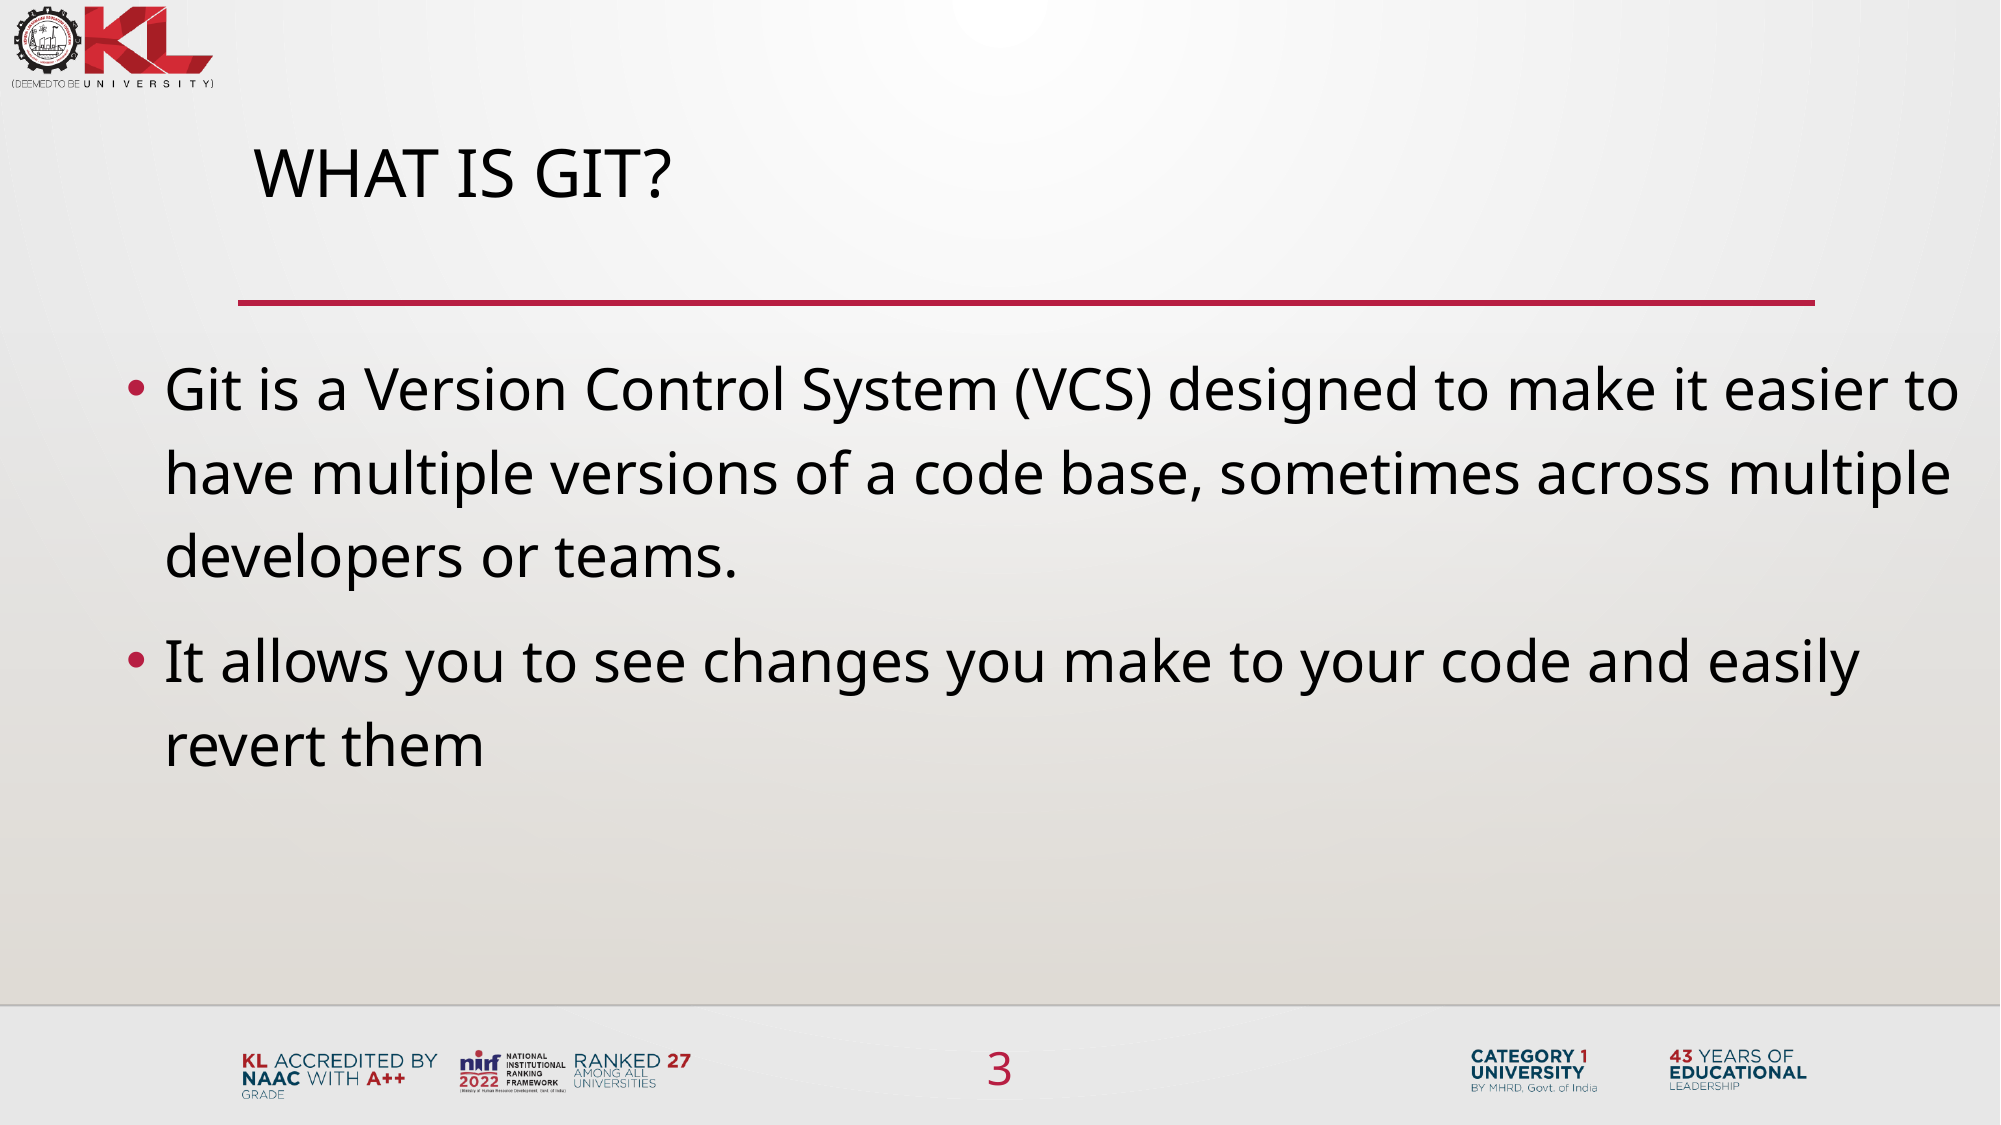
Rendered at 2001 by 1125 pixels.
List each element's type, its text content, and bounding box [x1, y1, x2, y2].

picture [1447, 1045, 1814, 1101]
picture [238, 1045, 716, 1103]
list Git is a Version Control System (VCS) designed to make it easier to have multiple versions of a code base, sometimes across multiple developers or teams. It allows you to see changes you make to your code and easily revert them [111, 330, 1977, 897]
title What is Git? [238, 131, 1814, 305]
picture [12, 5, 213, 88]
slide_number 3 [933, 1031, 1067, 1115]
